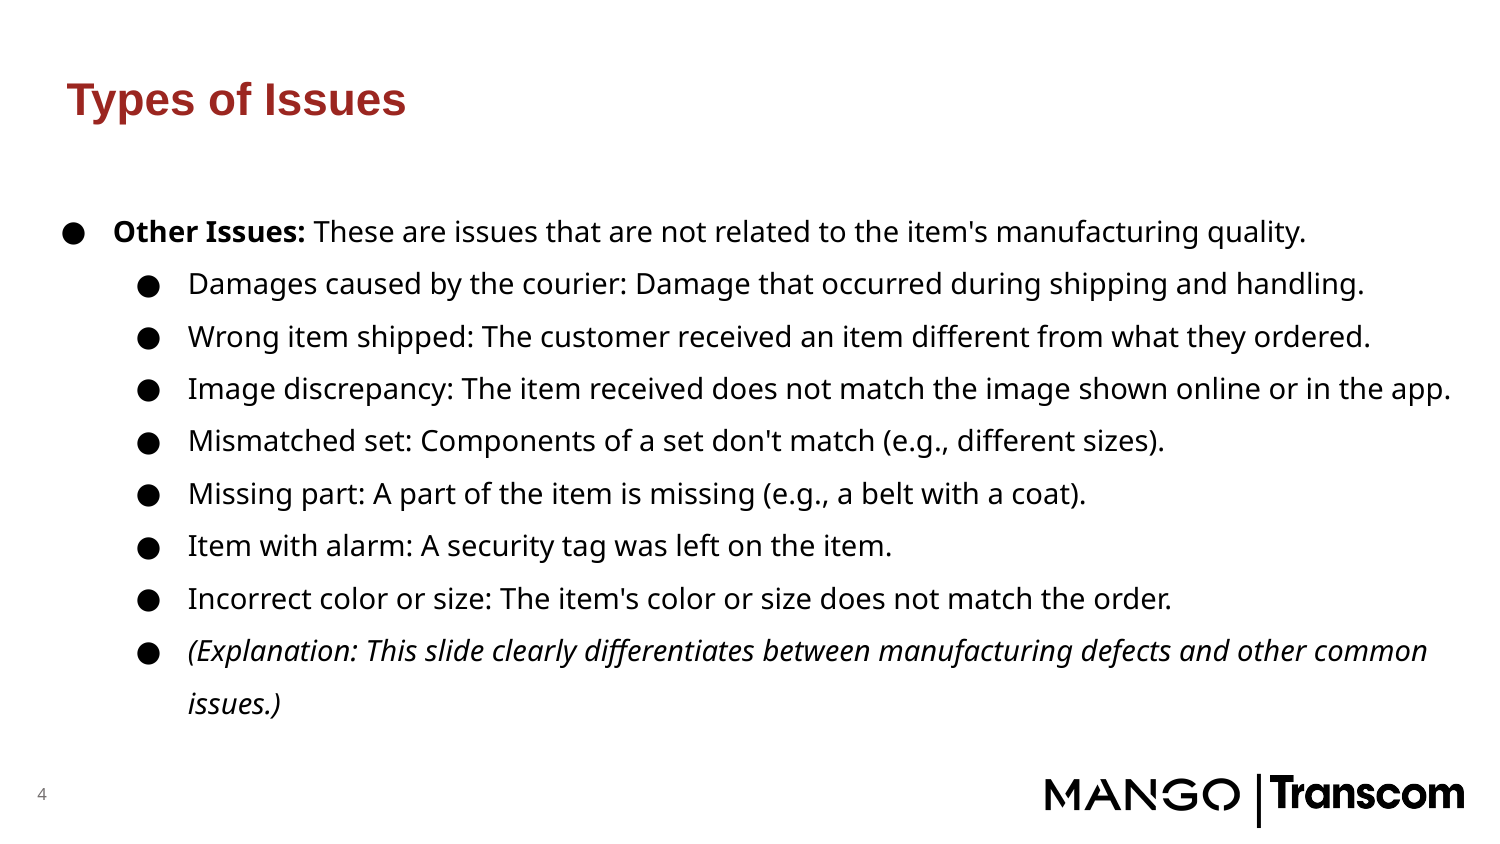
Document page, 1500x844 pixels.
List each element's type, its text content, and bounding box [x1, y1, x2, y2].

picture [1039, 735, 1247, 844]
slide_number ‹#› [37, 782, 97, 809]
picture [1283, 775, 1464, 809]
list Other Issues: These are issues that are not related to the item's manufacturing quality. Damages caused by the courier: Damage that occurred during shipping and handling. Wrong item shipped: The customer received an item different from what they ordered. Image discrepancy: The item received does not match the image shown online or in the app. Mismatched set: Components of a set don't match (e.g., different sizes). Missing part: A part of the item is missing (e.g., a belt with a coat). Item with alarm: A security tag was left on the item. Incorrect color or size: The item's color or size does not match the order. (Explanation: This slide clearly differentiates between manufacturing defects and other common issues.) [37, 195, 1500, 626]
title Types of Issues [66, 61, 1500, 114]
text_box | [1252, 746, 1283, 842]
